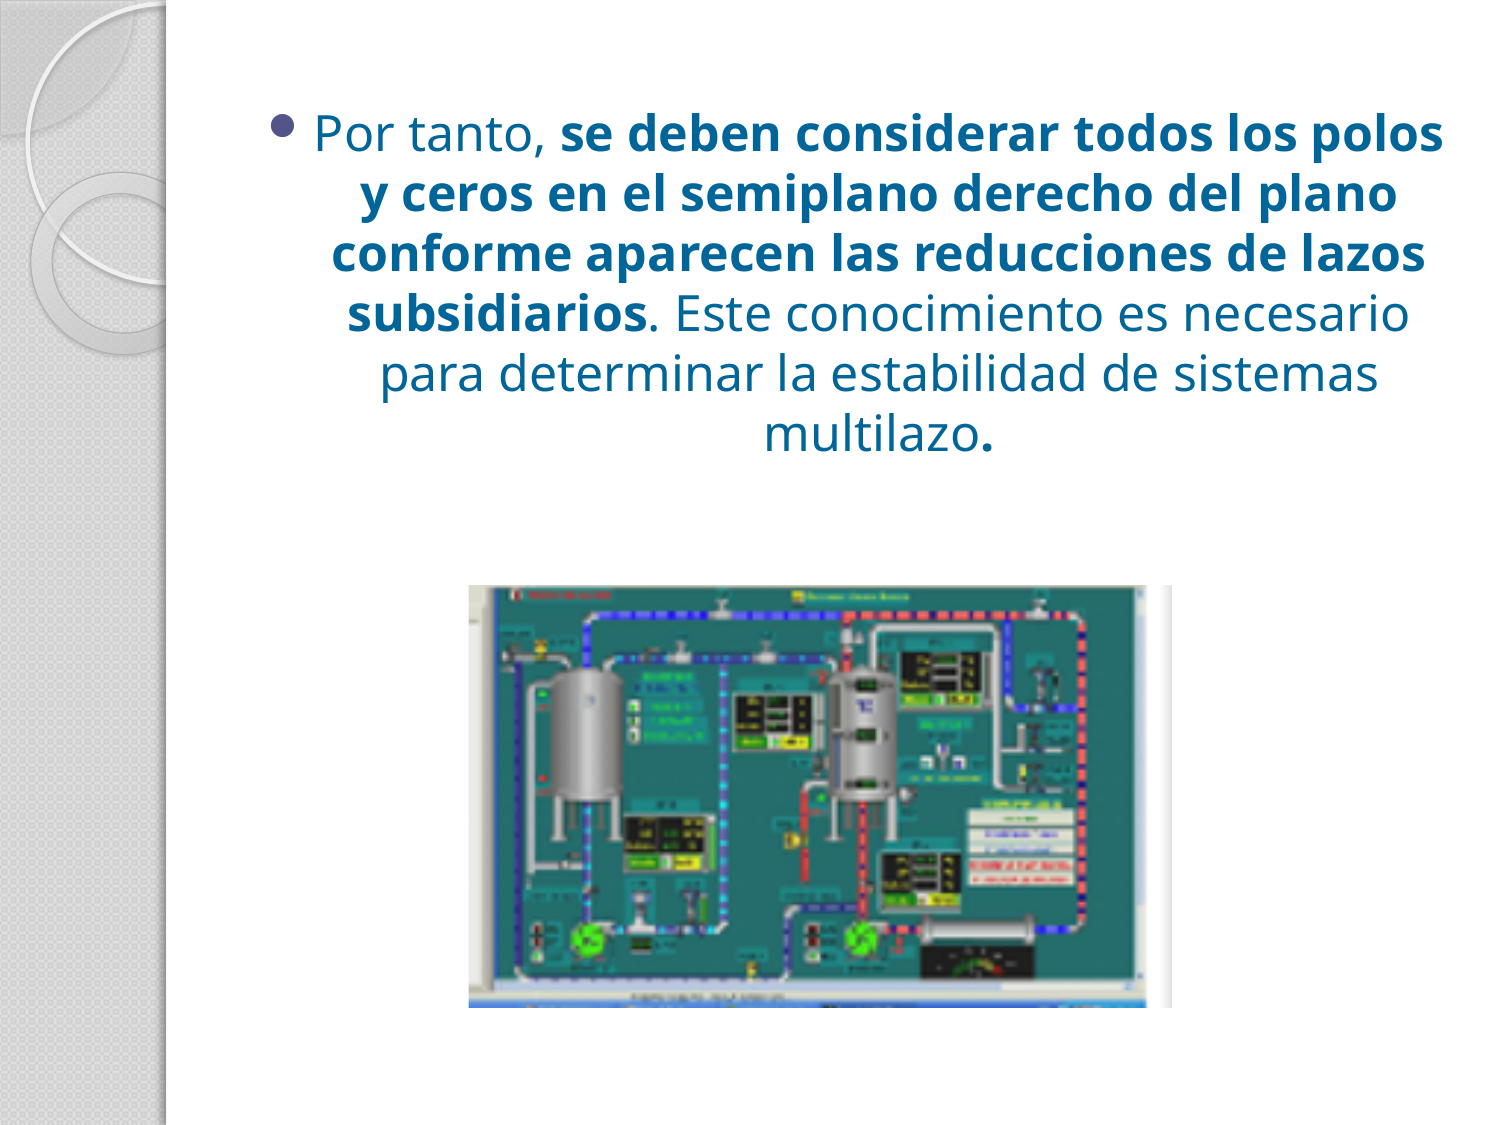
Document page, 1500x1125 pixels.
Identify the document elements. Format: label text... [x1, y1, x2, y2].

list Por tanto, se deben considerar todos los polos y ceros en el semiplano derecho del plano conforme aparecen las reducciones de lazos subsidiarios. Este conocimiento es necesario para determinar la estabilidad de sistemas multilazo. [234, 93, 1465, 607]
picture [468, 585, 1172, 1008]
